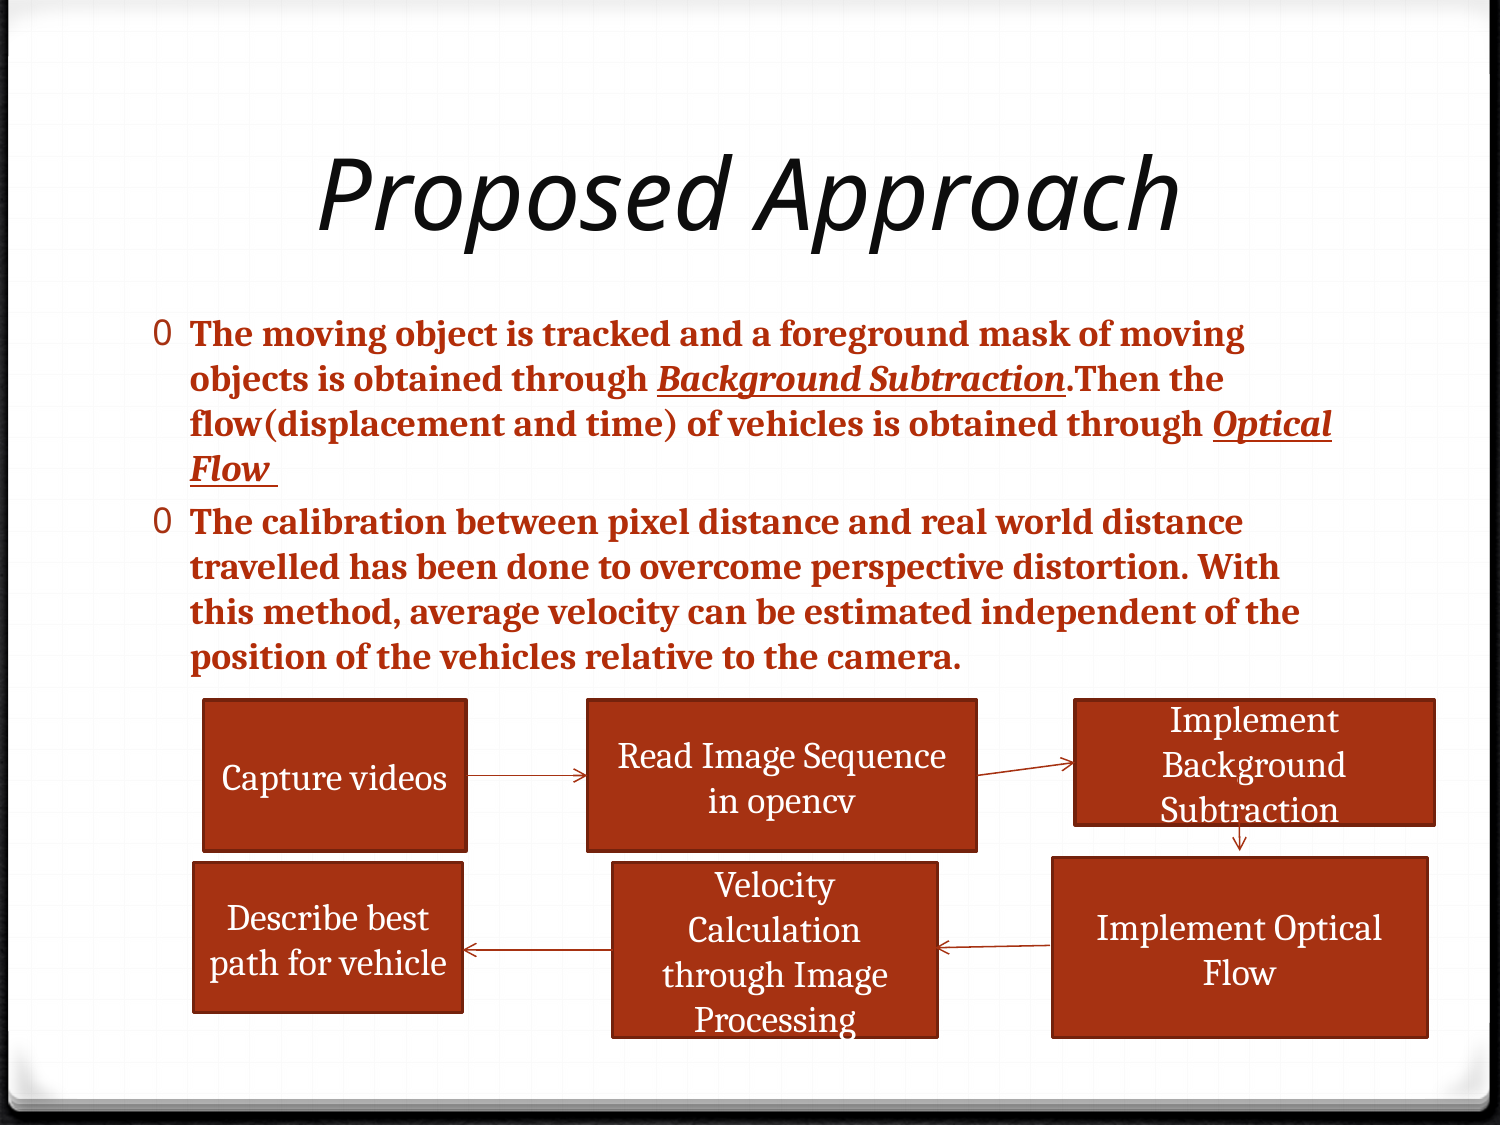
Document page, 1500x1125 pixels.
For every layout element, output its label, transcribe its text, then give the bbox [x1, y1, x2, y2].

text_box Implement Background Subtraction [1073, 698, 1436, 827]
text_box Implement Optical Flow [1051, 856, 1429, 1039]
title Proposed Approach [90, 71, 1410, 309]
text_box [976, 762, 1076, 776]
text_box Read Image Sequence in opencv [586, 698, 978, 853]
picture [0, 0, 1500, 1125]
text_box Capture videos [202, 698, 468, 853]
text_box Velocity Calculation through Image Processing [611, 861, 939, 1039]
text_box Describe best path for vehicle [192, 861, 464, 1014]
list The moving object is tracked and a foreground mask of moving objects is obtained through Background Subtraction.Then the flow(displacement and time) of vehicles is obtained through Optical Flow The calibration between pixel distance and real world distance travelled has been done to overcome perspective distortion. With this method, average velocity can be estimated independent of the position of the vehicles relative to the camera. [137, 301, 1363, 950]
